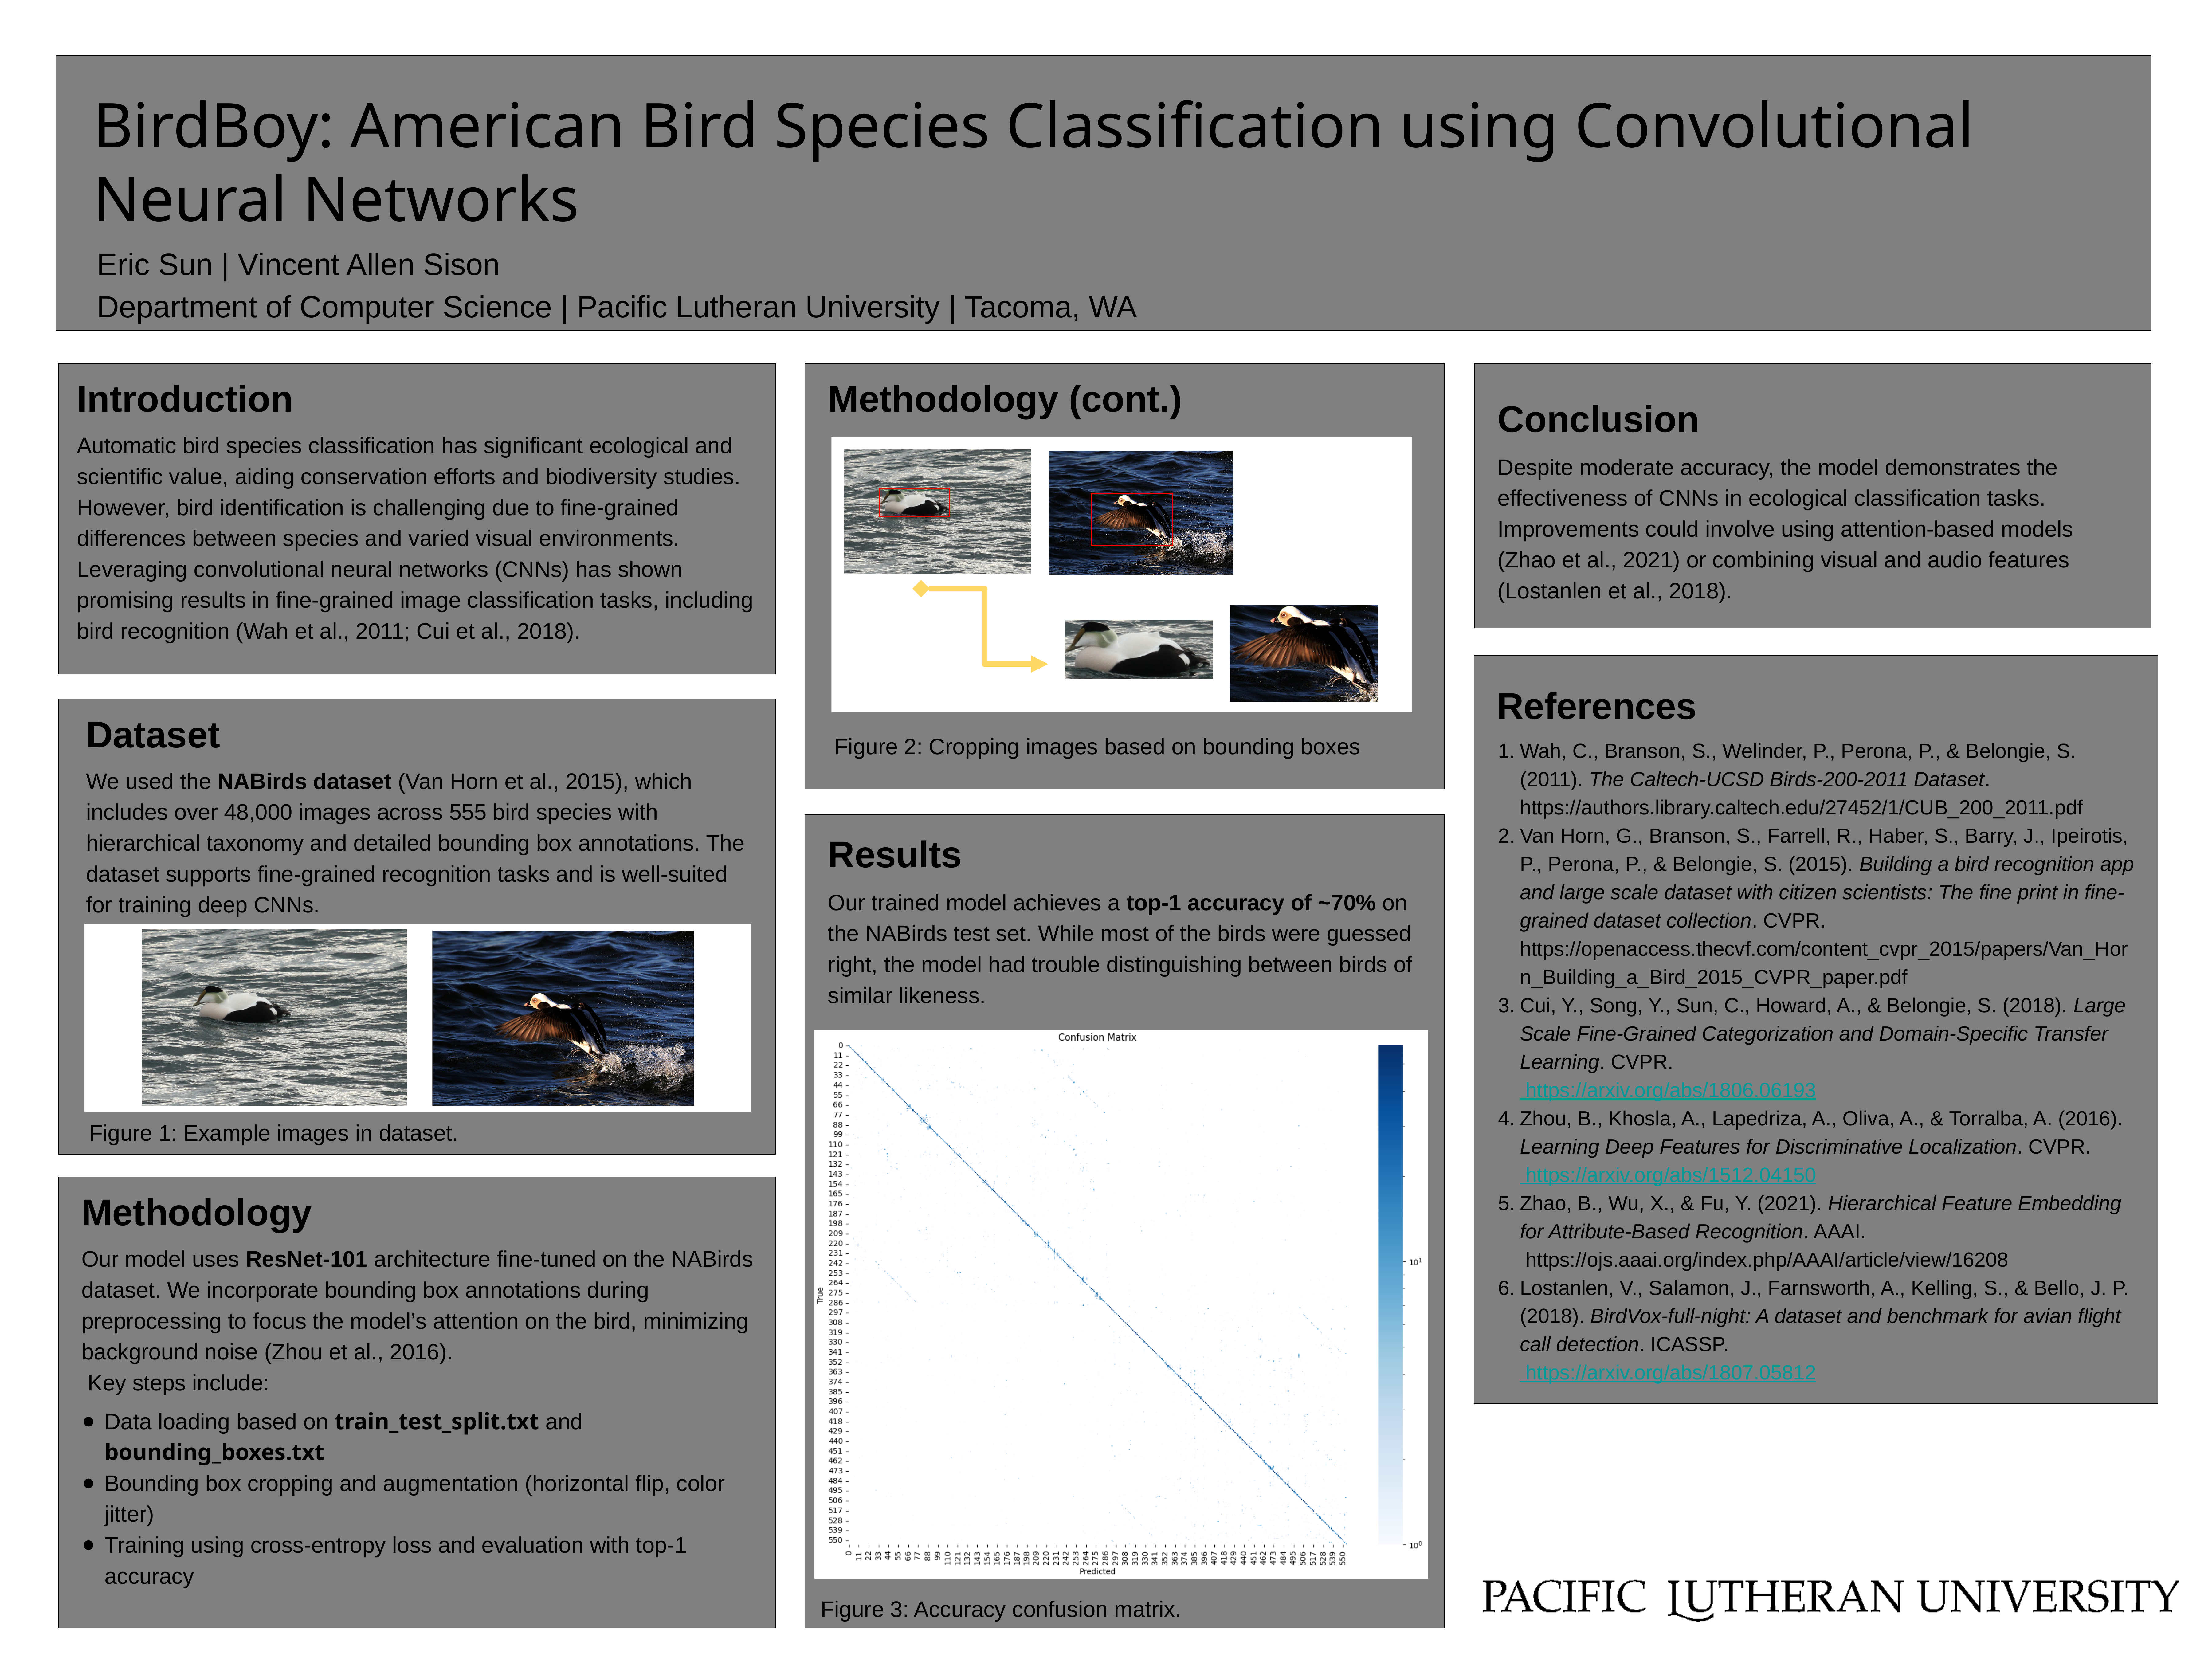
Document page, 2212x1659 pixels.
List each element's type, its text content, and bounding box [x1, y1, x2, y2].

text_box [921, 588, 1049, 664]
text_box Dataset We used the NABirds dataset (Van Horn et al., 2015), which includes over 48,000 images across 555 bird species with hierarchical taxonomy and detailed bounding box annotations. The dataset supports fine-grained recognition tasks and is well-suited for training deep CNNs. [58, 699, 776, 1154]
text_box Methodology Our model uses ResNet-101 architecture fine-tuned on the NABirds dataset. We incorporate bounding box annotations during preprocessing to focus the model’s attention on the bird, minimizing background noise (Zhou et al., 2016). Key steps include: Data loading based on train_test_split.txt and bounding_boxes.txt Bounding box cropping and augmentation (horizontal flip, color jitter) Training using cross-entropy loss and evaluation with top-1 accuracy [58, 1177, 776, 1628]
text_box Introduction Automatic bird species classification has significant ecological and scientific value, aiding conservation efforts and biodiversity studies. However, bird identification is challenging due to fine-grained differences between species and varied visual environments. Leveraging convolutional neural networks (CNNs) has shown promising results in fine-grained image classification tasks, including bird recognition (Wah et al., 2011; Cui et al., 2018). [58, 363, 776, 674]
text_box [831, 437, 1412, 712]
text_box [84, 924, 751, 1112]
picture [844, 449, 1031, 574]
text_box Methodology (cont.) [805, 363, 1445, 789]
text_box Figure 2: Cropping images based on bounding boxes [830, 723, 1412, 756]
picture [1474, 1569, 2191, 1630]
text_box BirdBoy: American Bird Species Classification using Convolutional Neural Networks [88, 83, 2084, 209]
picture [1230, 605, 1378, 702]
text_box References Wah, C., Branson, S., Welinder, P., Perona, P., & Belongie, S. (2011). The Caltech-UCSD Birds-200-2011 Dataset. https://authors.library.caltech.edu/27452/1/CUB_200_2011.pdf Van Horn, G., Branson, S., Farrell, R., Haber, S., Barry, J., Ipeirotis, P., Perona, P., & Belongie, S. (2015). Building a bird recognition app and large scale dataset with citizen scientists: The fine print in fine-grained dataset collection. CVPR. https://openaccess.thecvf.com/content_cvpr_2015/papers/Van_Horn_Building_a_Bird_2015_CVPR_paper.pdf Cui, Y., Song, Y., Sun, C., Howard, A., & Belongie, S. (2018). Large Scale Fine-Grained Categorization and Domain-Specific Transfer Learning. CVPR. https://arxiv.org/abs/1806.06193 Zhou, B., Khosla, A., Lapedriza, A., Oliva, A., & Torralba, A. (2016). Learning Deep Features for Discriminative Localization. CVPR. https://arxiv.org/abs/1512.04150 Zhao, B., Wu, X., & Fu, Y. (2021). Hierarchical Feature Embedding for Attribute-Based Recognition. AAAI. https://ojs.aaai.org/index.php/AAAI/article/view/16208 Lostanlen, V., Salamon, J., Farnsworth, A., Kelling, S., & Bello, J. P. (2018). BirdVox-full-night: A dataset and benchmark for avian flight call detection. ICASSP. https://arxiv.org/abs/1807.05812 [1474, 655, 2158, 1404]
text_box [56, 55, 2151, 330]
text_box Results Our trained model achieves a top-1 accuracy of ~70% on the NABirds test set. While most of the birds were guessed right, the model had trouble distinguishing between birds of similar likeness. [805, 814, 1445, 1628]
text_box Eric Sun | Vincent Allen Sison Department of Computer Science | Pacific Lutheran University | Tacoma, WA [92, 236, 2088, 326]
text_box Figure 3: Accuracy confusion matrix. [816, 1586, 1386, 1628]
picture [1048, 449, 1235, 575]
picture [430, 929, 696, 1108]
text_box Figure 1: Example images in dataset. [84, 1110, 641, 1146]
text_box Conclusion Despite moderate accuracy, the model demonstrates the effectiveness of CNNs in ecological classification tasks. Improvements could involve using attention-based models (Zhao et al., 2021) or combining visual and audio features (Lostanlen et al., 2018). [1474, 363, 2151, 628]
picture [1065, 620, 1213, 679]
picture [142, 929, 407, 1106]
picture [814, 1030, 1428, 1579]
